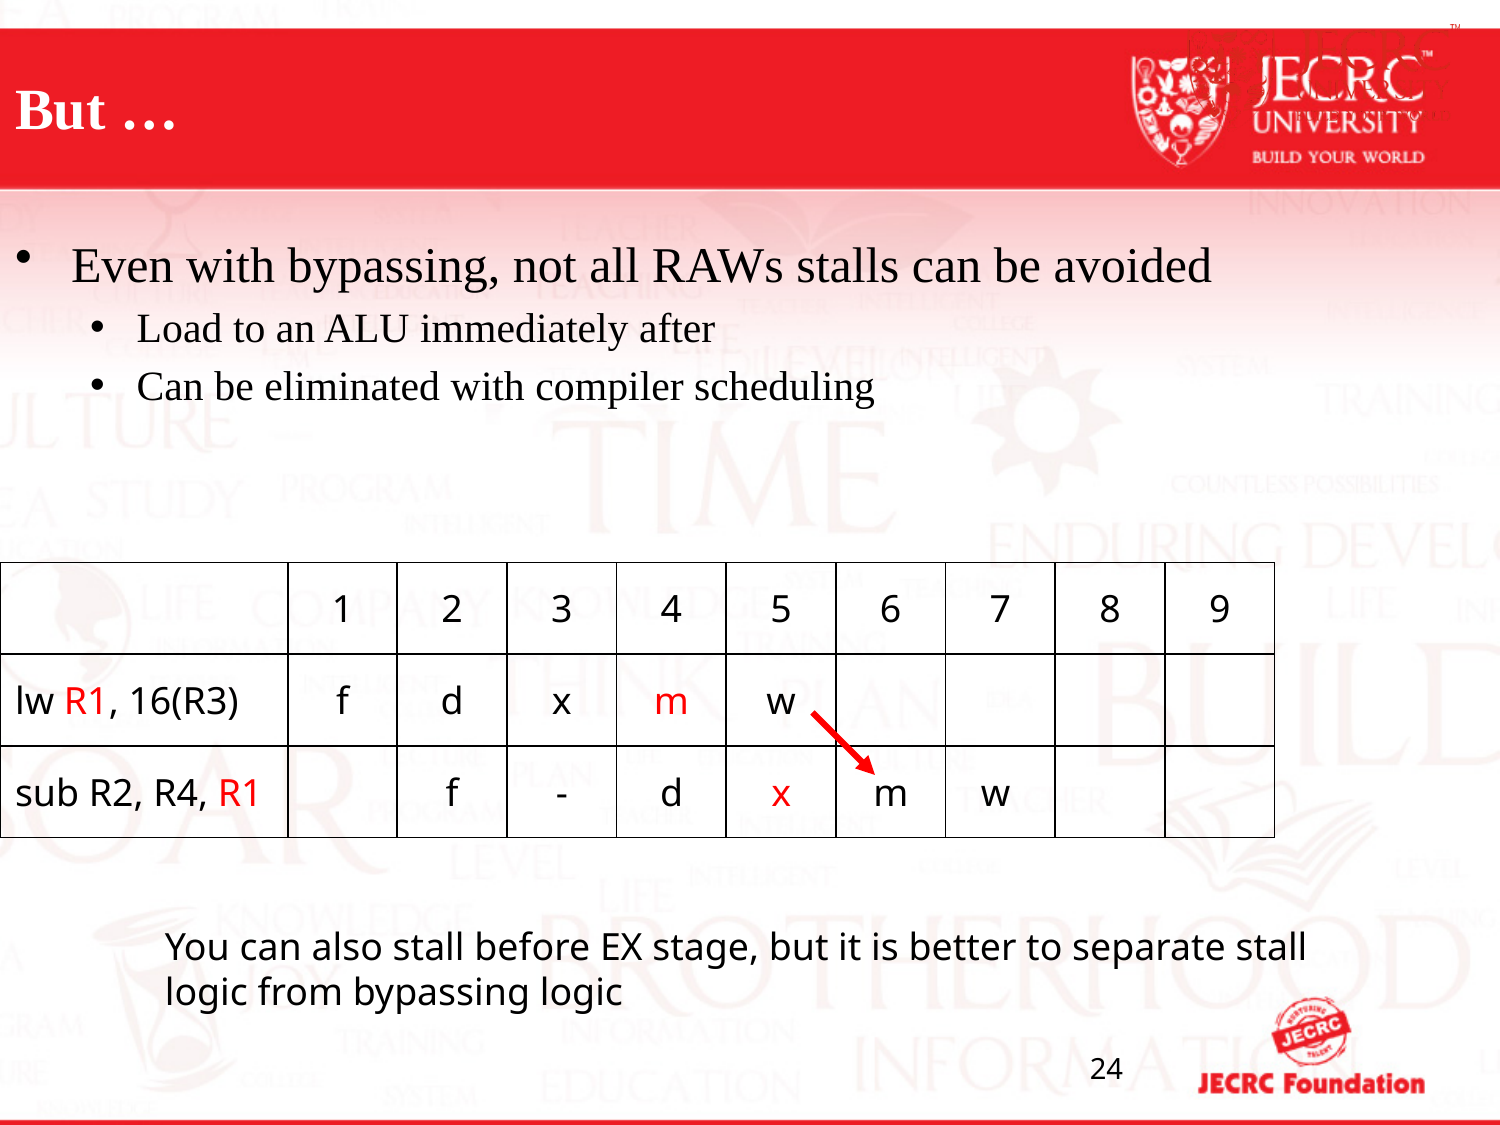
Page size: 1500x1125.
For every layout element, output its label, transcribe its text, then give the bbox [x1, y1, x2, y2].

text_box [812, 712, 875, 775]
table_header 5 [727, 563, 835, 653]
table_header 3 [508, 563, 616, 653]
table_cell [1056, 747, 1164, 837]
table_header 1 [289, 563, 396, 653]
table_cell sub R2, R4, R1 [1, 747, 287, 837]
table_cell [837, 655, 945, 745]
table_cell [1166, 747, 1274, 837]
table_cell lw R1, 16(R3) [1, 655, 287, 745]
list Even with bypassing, not all RAWs stalls can be avoided Load to an ALU immediately after Can be eliminated with compiler scheduling [0, 224, 1276, 626]
table_cell m [617, 655, 725, 745]
table_header 7 [946, 563, 1054, 653]
table_header 9 [1166, 563, 1274, 653]
table_cell [1056, 655, 1164, 745]
table_cell x [727, 747, 835, 837]
table_header 6 [837, 563, 945, 653]
table_cell x [508, 655, 616, 745]
table_cell m [837, 747, 945, 837]
table_cell - [508, 747, 616, 837]
table_header 8 [1056, 563, 1164, 653]
table_header 2 [398, 563, 506, 653]
table_cell [1166, 655, 1274, 745]
table_header [1, 563, 287, 653]
title But … [0, 24, 1276, 188]
slide_number 24 [1074, 1042, 1425, 1103]
table_cell w [946, 747, 1054, 837]
table_cell w [727, 655, 835, 745]
table_cell d [398, 655, 506, 745]
table_cell [289, 747, 396, 837]
table_header 4 [617, 563, 725, 653]
text_box You can also stall before EX stage, but it is better to separate stall logic from bypassing logic [149, 915, 1353, 1021]
picture [0, 0, 1500, 1125]
table_cell [946, 655, 1054, 745]
table_cell d [617, 747, 725, 837]
table_cell f [398, 747, 506, 837]
table_cell f [289, 655, 396, 745]
